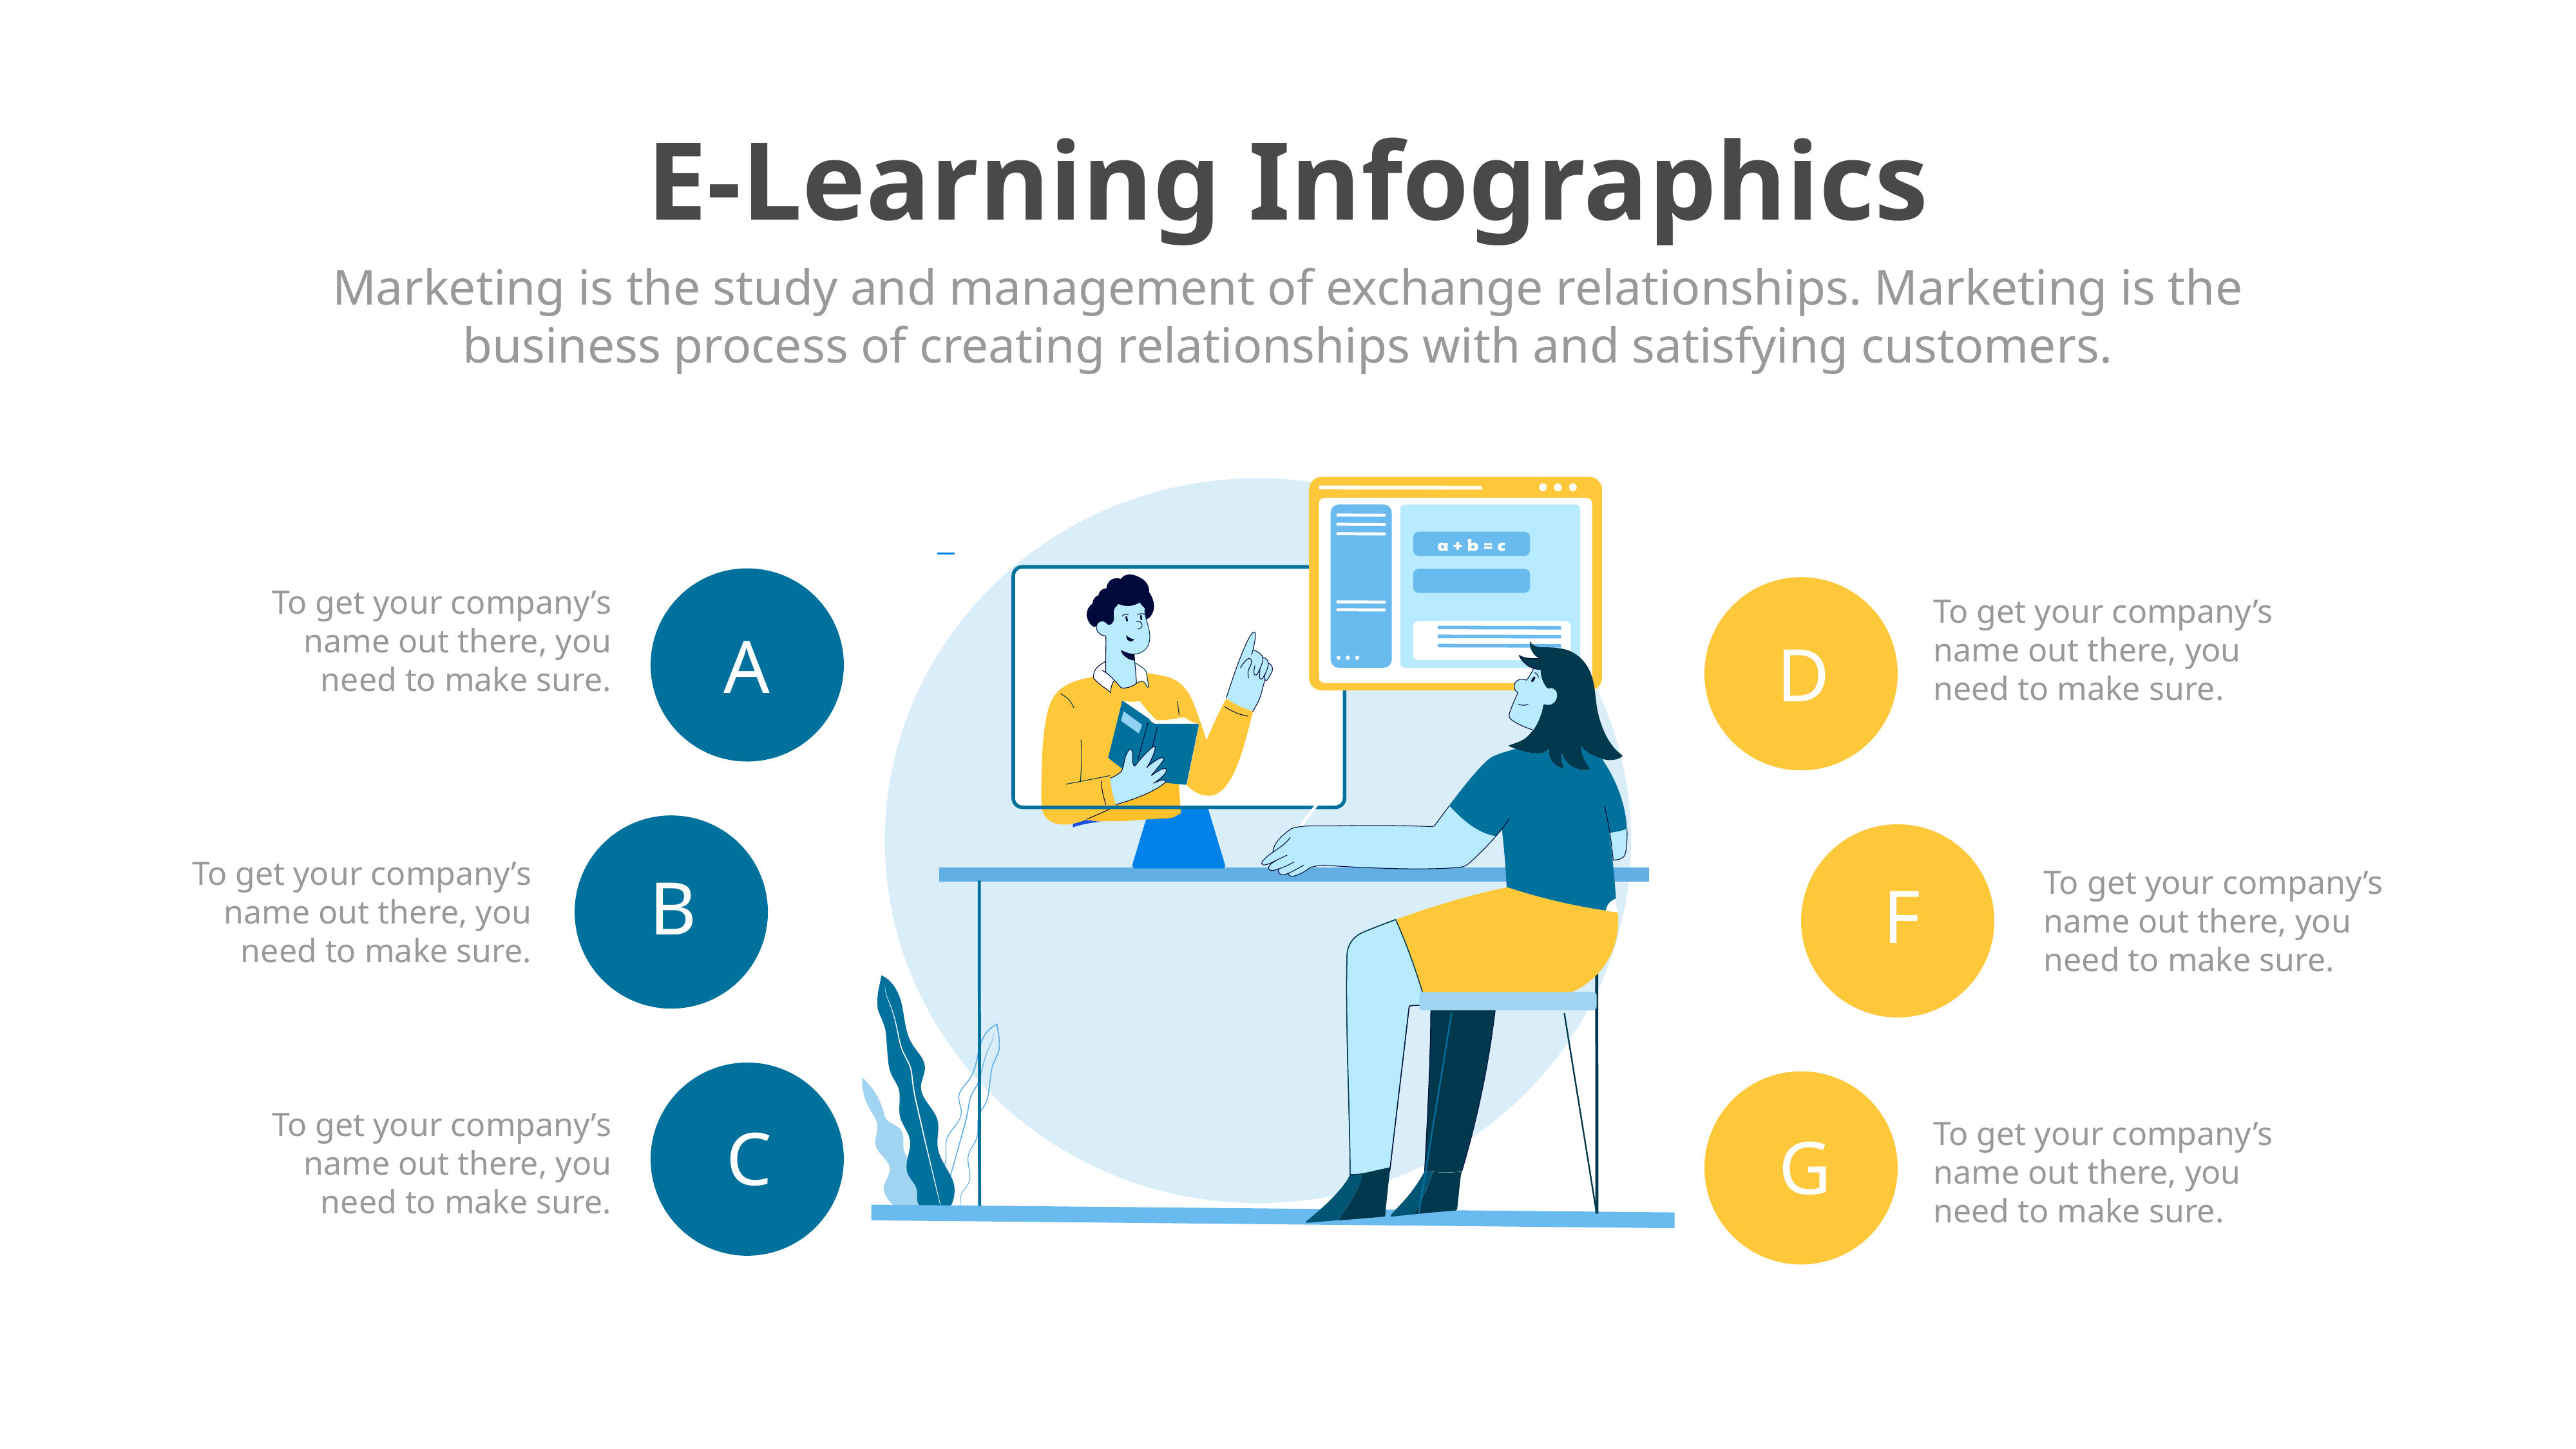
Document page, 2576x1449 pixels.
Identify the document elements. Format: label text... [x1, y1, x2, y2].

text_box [281, 108, 2295, 379]
text_box [1716, 721, 1886, 772]
text_box [663, 567, 832, 616]
text_box [664, 1061, 830, 1108]
text_box To get your company’s name out there, you need to make sure. [1923, 1108, 2287, 1234]
text_box G [1675, 1117, 1950, 1214]
text_box [591, 815, 752, 857]
text_box A [603, 616, 861, 713]
text_box B [530, 857, 818, 954]
text_box [1715, 1214, 1887, 1265]
text_box [1718, 1070, 1884, 1117]
text_box [1717, 576, 1885, 624]
text_box C [606, 1108, 861, 1205]
text_box To get your company’s name out there, you need to make sure. [258, 1099, 622, 1225]
text_box To get your company’s name out there, you need to make sure. [258, 577, 622, 703]
text_box [661, 1205, 834, 1256]
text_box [861, 477, 1675, 1229]
text_box To get your company’s name out there, you need to make sure. [178, 848, 542, 974]
text_box To get your company’s name out there, you need to make sure. [1923, 585, 2287, 712]
text_box [662, 713, 832, 762]
text_box F [1758, 866, 2046, 963]
text_box [1817, 823, 1978, 866]
text_box [584, 954, 759, 1010]
text_box [1809, 963, 1986, 1018]
text_box To get your company’s name out there, you need to make sure. [2034, 857, 2398, 983]
text_box D [1675, 624, 1947, 721]
